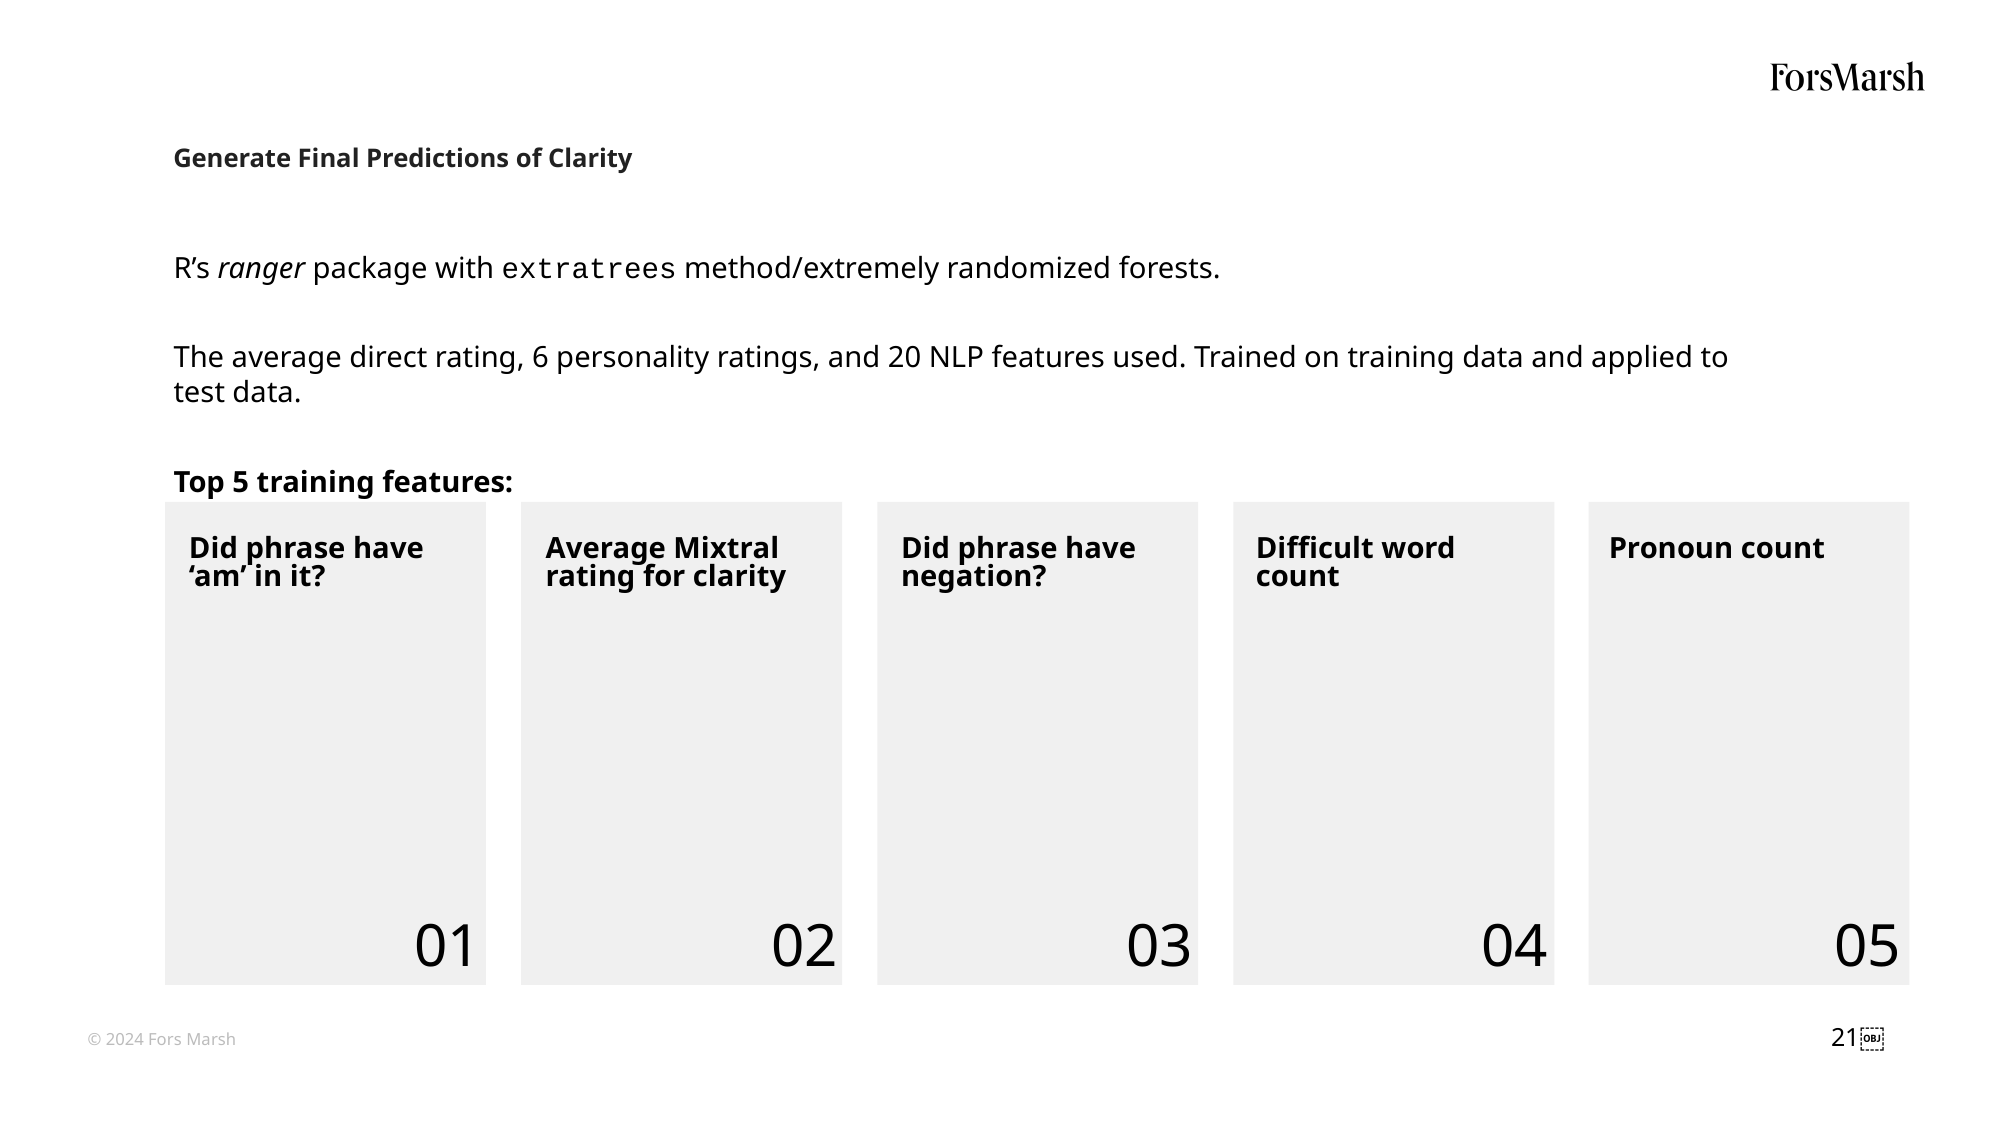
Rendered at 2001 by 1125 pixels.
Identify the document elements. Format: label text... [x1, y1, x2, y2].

text_box 01 [399, 769, 500, 986]
text_box Did phrase have negation? [886, 528, 1185, 597]
title Generate Final Predictions of Clarity [158, 139, 1835, 212]
text_box R’s ranger package with extratrees method/extremely randomized forests. The average direct rating, 6 personality ratings, and 20 NLP features used. Trained on training data and applied to test data. Top 5 training features: [165, 241, 1783, 874]
text_box Difficult word count [1241, 528, 1540, 597]
text_box [521, 501, 843, 985]
text_box 05 [1819, 769, 1920, 986]
text_box 04 [1466, 769, 1567, 986]
text_box 03 [1111, 769, 1213, 986]
picture [1770, 61, 1925, 91]
text_box 02 [756, 769, 857, 986]
text_box Did phrase have ‘am’ in it? [174, 528, 473, 597]
text_box [877, 501, 1199, 985]
text_box [1233, 501, 1555, 985]
text_box [1588, 501, 1910, 985]
text_box Pronoun count [1594, 528, 1893, 597]
text_box [165, 501, 486, 985]
text_box Average Mixtral rating for clarity [530, 528, 830, 597]
